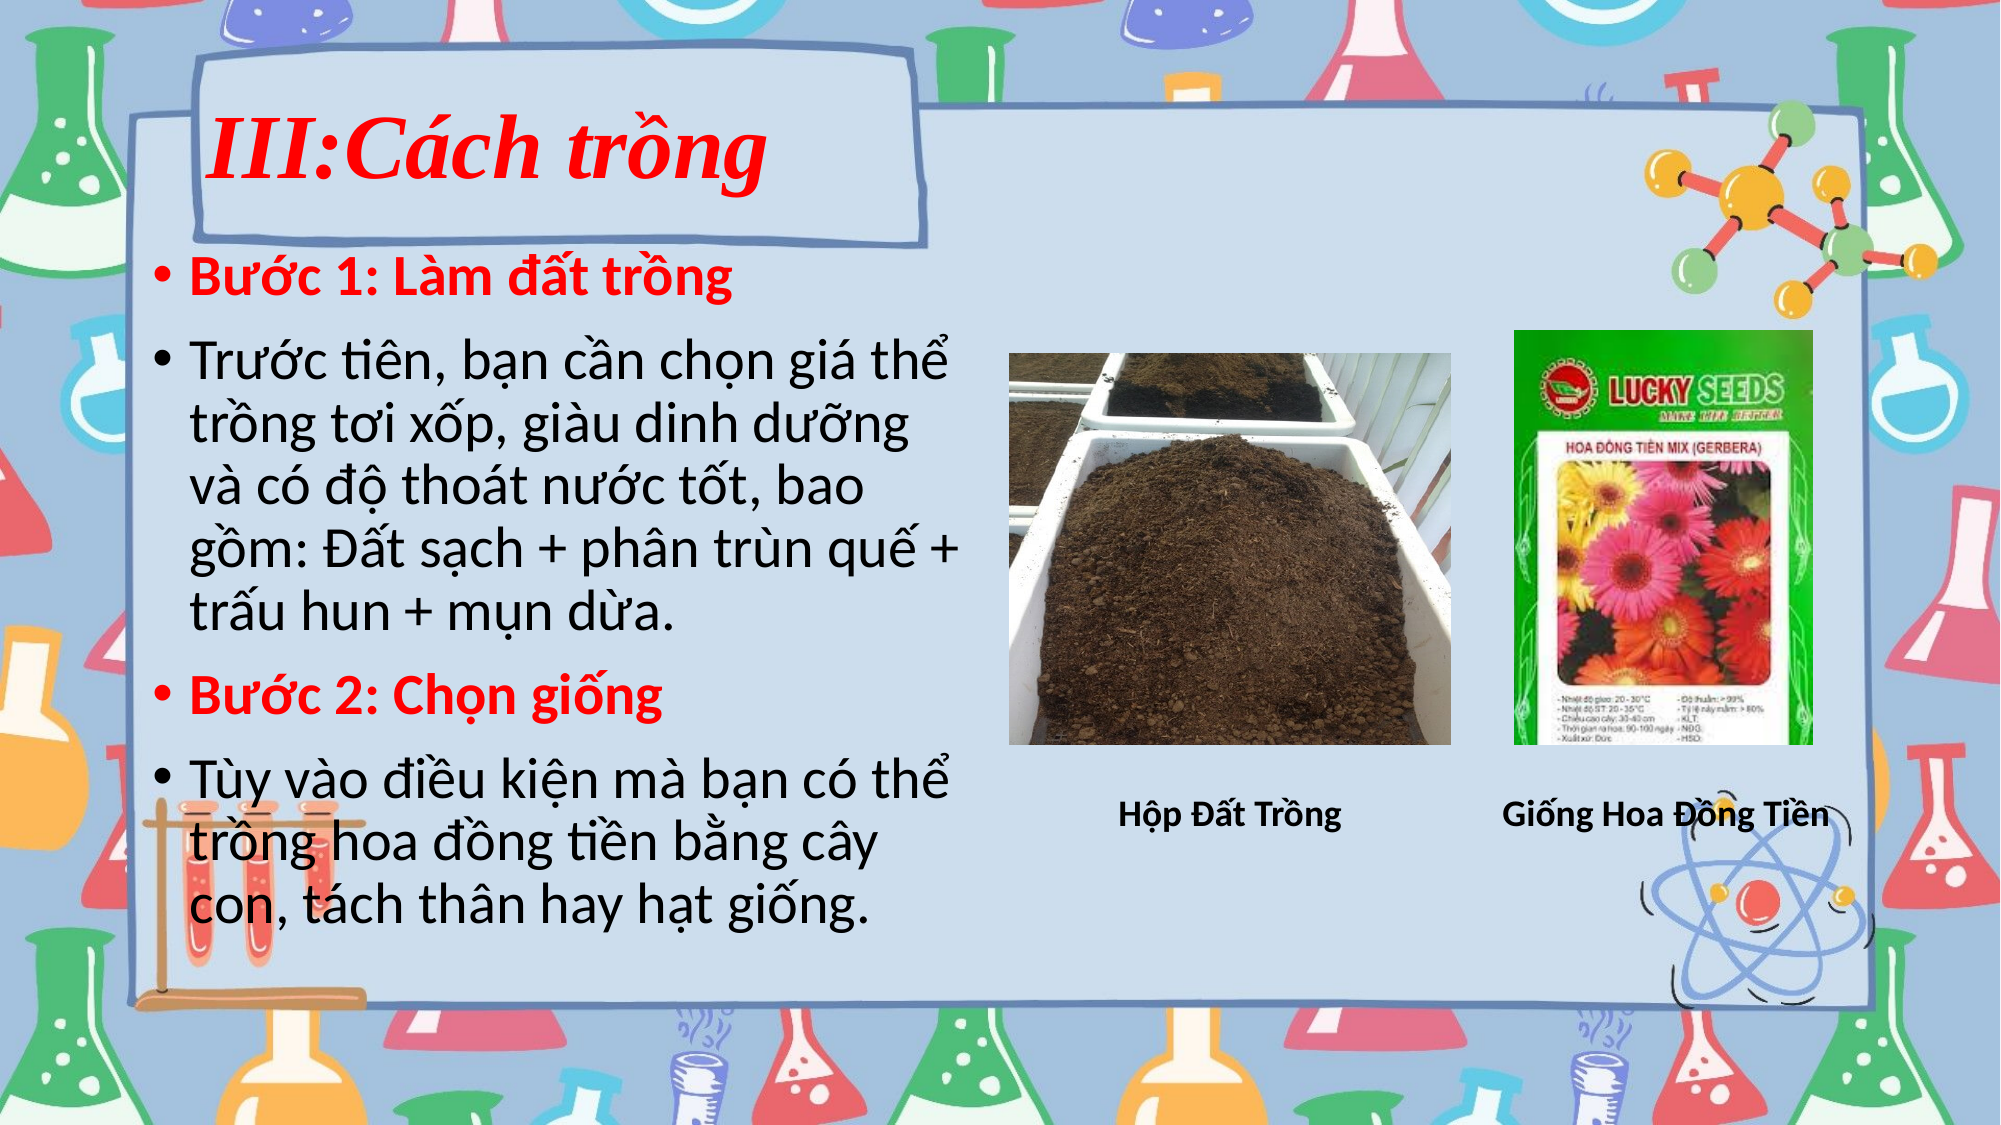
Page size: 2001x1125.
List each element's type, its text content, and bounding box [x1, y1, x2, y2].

picture [0, 0, 2001, 1125]
list Bước 1: Làm đất trồng Trước tiên, bạn cần chọn giá thể trồng tơi xốp, giàu dinh dưỡng và có độ thoát nước tốt, bao gồm: Đất sạch + phân trùn quế + trấu hun + mụn dừa. Bước 2: Chọn giống Tùy vào điều kiện mà bạn có thể trồng hoa đồng tiền bằng cây con, tách thân hay hạt giống. [137, 237, 988, 989]
title III:Cách trồng [191, 60, 898, 237]
text_box Hộp Đất Trồng [1009, 781, 1451, 842]
text_box Giống Hoa Đồng Tiền [1487, 781, 1846, 842]
